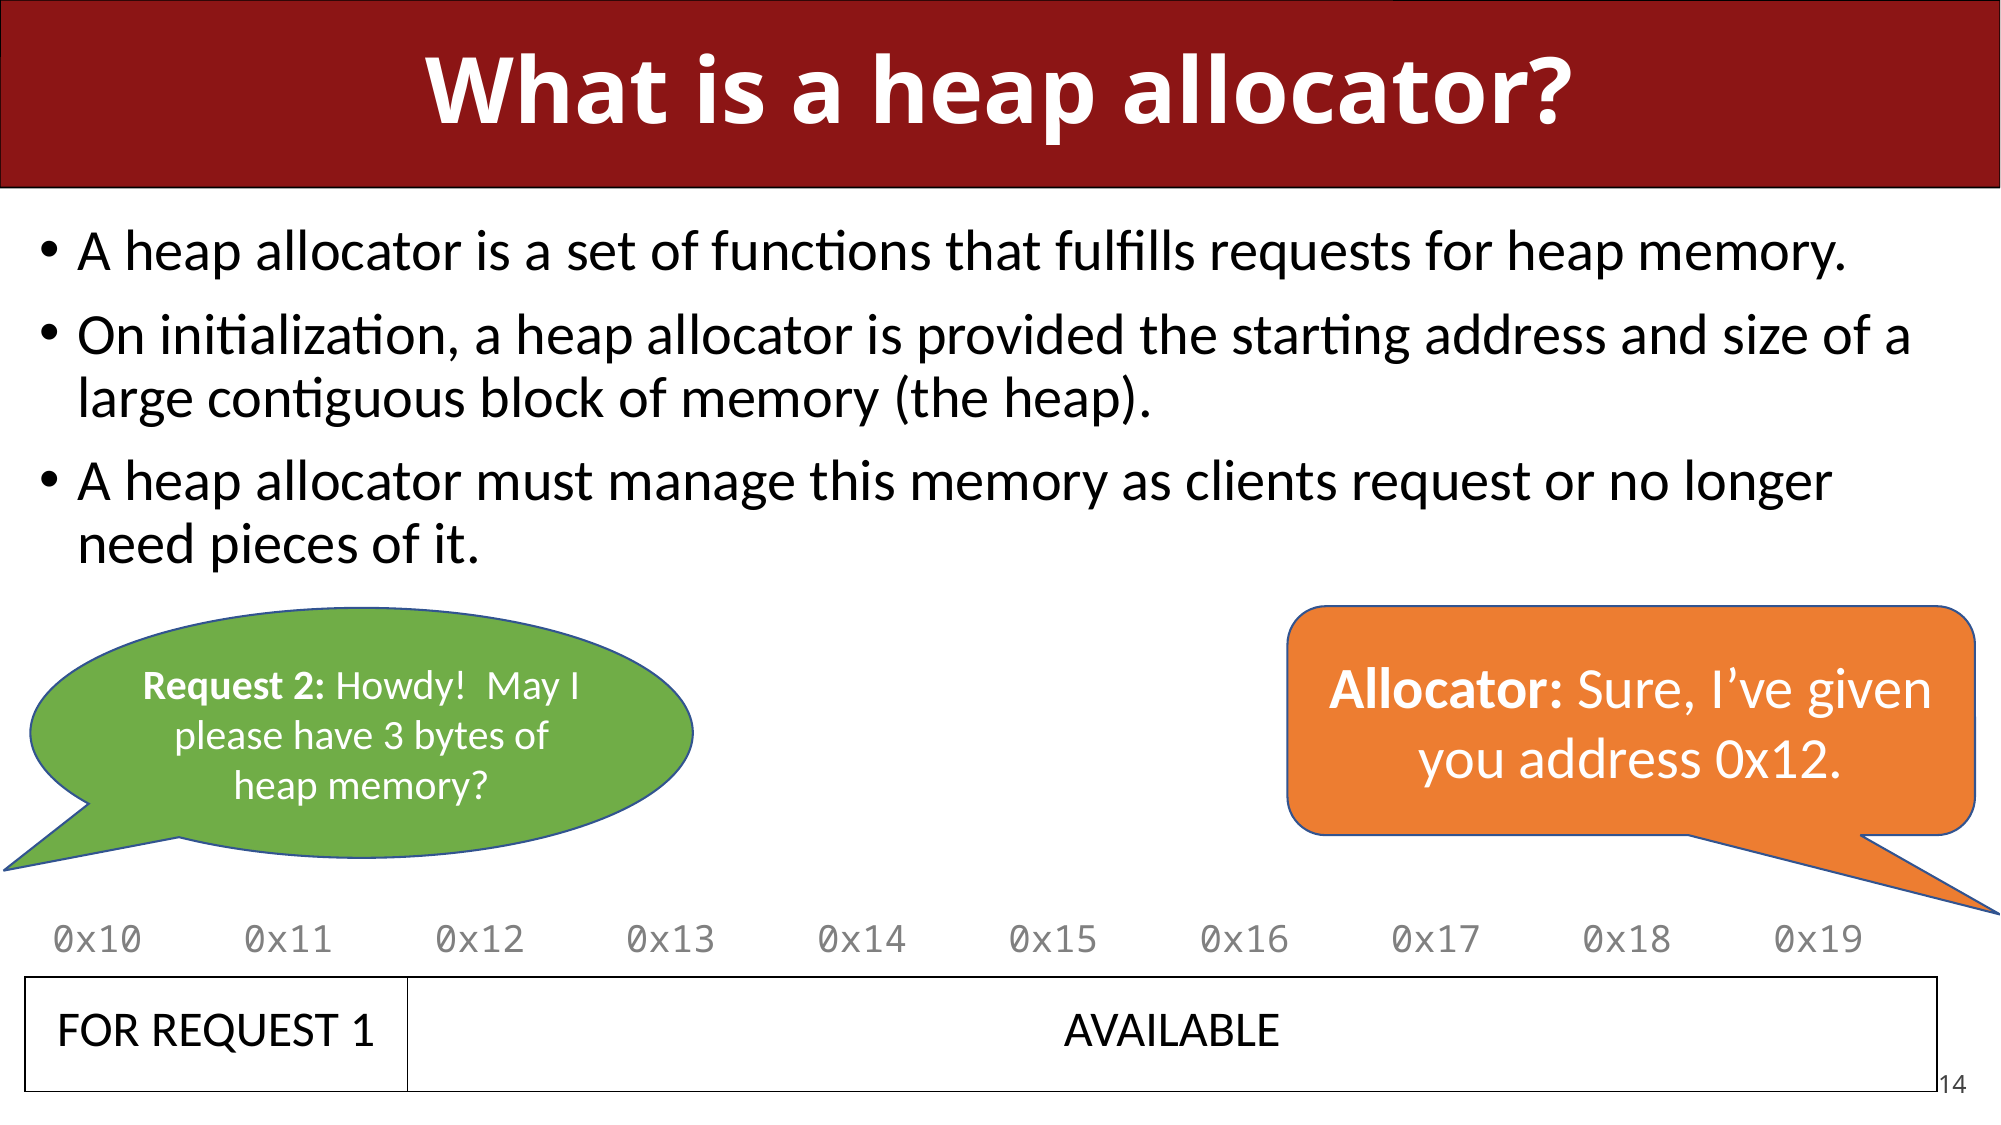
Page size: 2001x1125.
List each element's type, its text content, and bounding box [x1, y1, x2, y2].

table_header 0x16 [1172, 863, 1364, 976]
table_header 0x10 [25, 863, 216, 976]
text_box Allocator: Sure, I’ve given you address 0x12. [1286, 605, 1977, 863]
table_header 0x18 [1555, 863, 1746, 976]
table_header 0x17 [1364, 863, 1555, 976]
table_header 0x15 [981, 863, 1172, 976]
table_cell FOR REQUEST 1 [26, 978, 407, 1091]
title What is a heap allocator? [75, 0, 1925, 188]
table_cell AVAILABLE [408, 978, 1936, 1091]
table_header 0x14 [790, 863, 981, 976]
table_header 0x13 [599, 863, 790, 976]
table_header 0x19 [1746, 863, 1937, 976]
list A heap allocator is a set of functions that fulfills requests for heap memory. On initialization, a heap allocator is provided the starting address and size of a large contiguous block of memory (the heap). A heap allocator must manage this memory as clients request or no longer need pieces of it. [24, 212, 1963, 813]
text_box Request 2: Howdy! May I please have 3 bytes of heap memory? [2, 606, 694, 872]
table_header 0x11 [216, 863, 407, 976]
table_header 0x12 [407, 863, 599, 976]
text_box Allocator: Sure, I’ve given you address 0x12. [1937, 877, 2000, 916]
